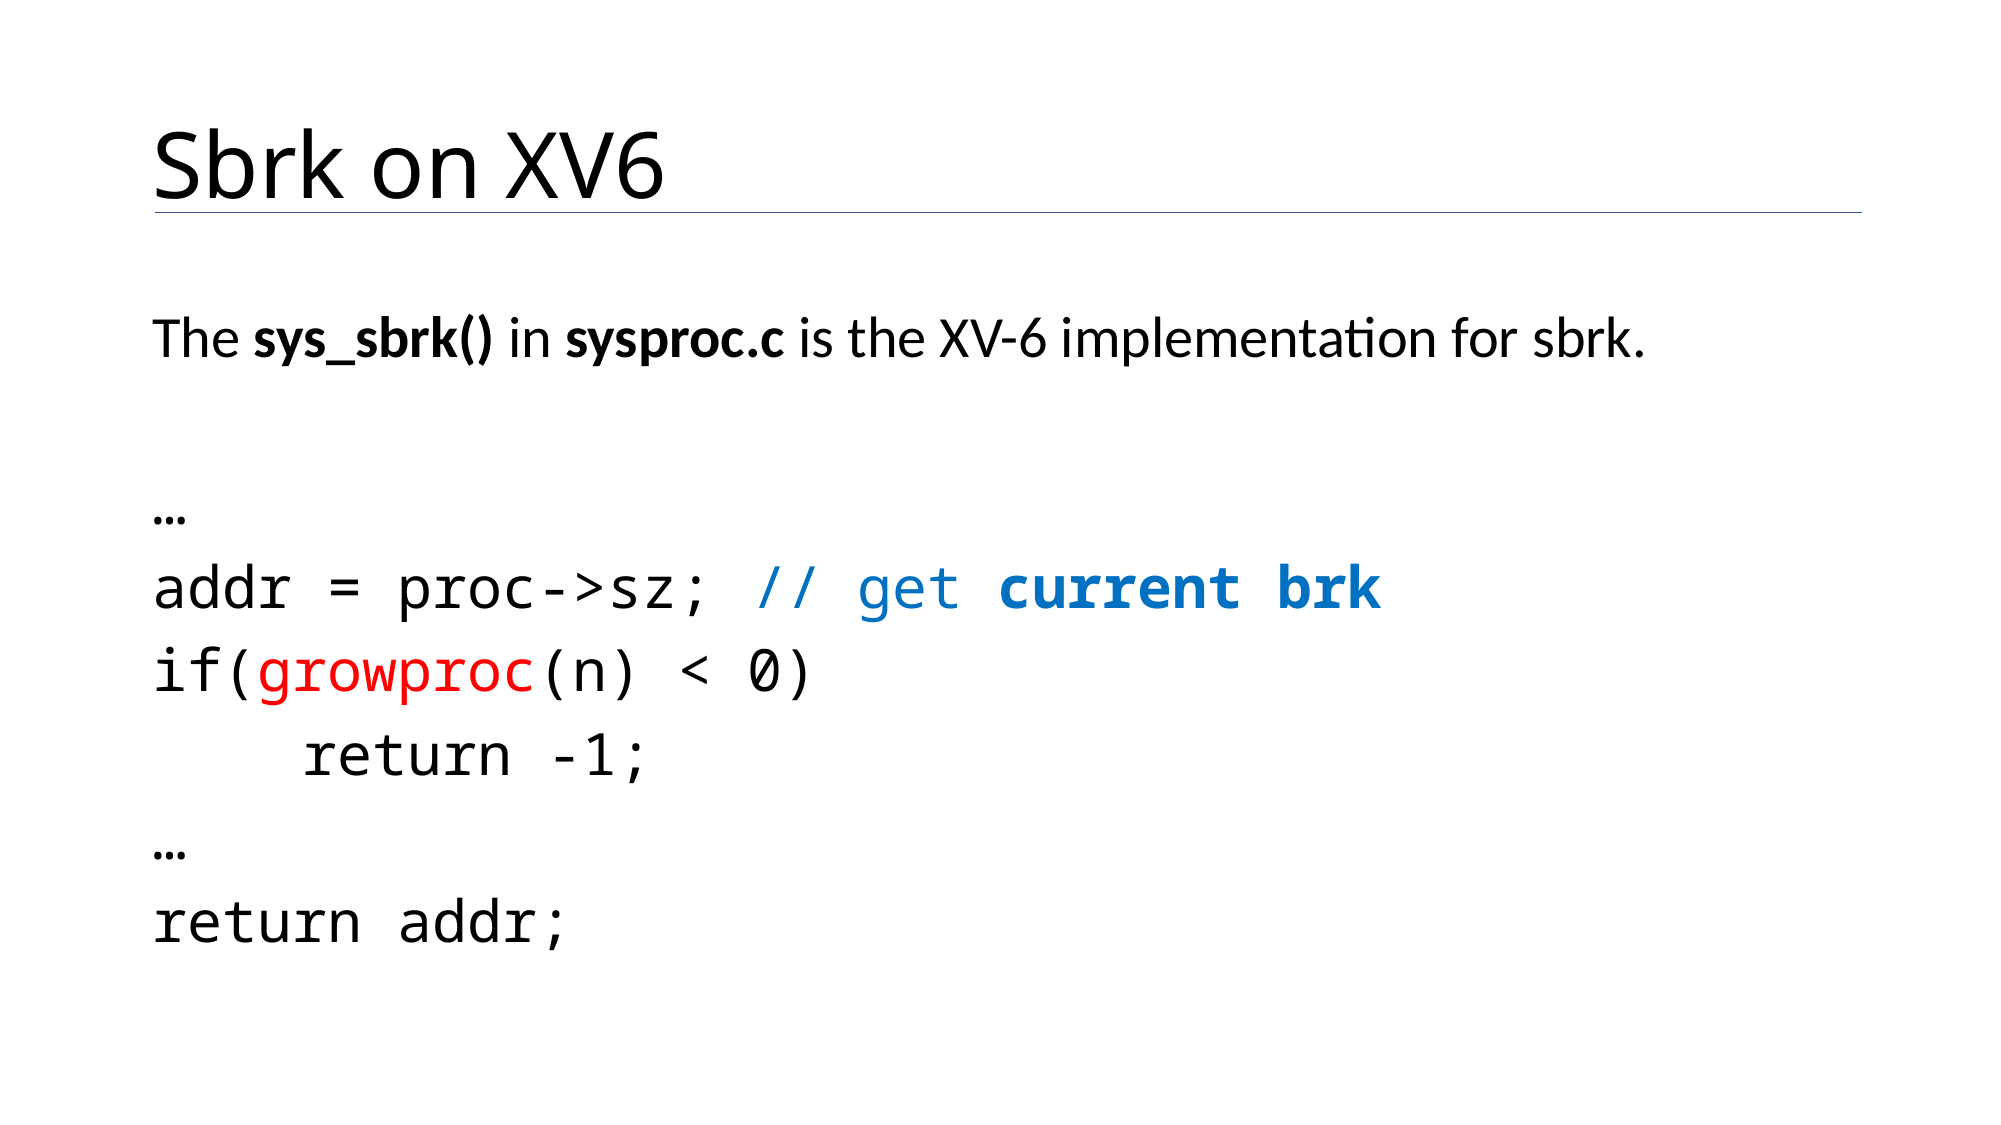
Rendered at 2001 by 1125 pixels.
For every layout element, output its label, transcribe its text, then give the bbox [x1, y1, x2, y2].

list The sys_sbrk() in sysproc.c is the XV-6 implementation for sbrk. … addr = proc->sz; // get current brk if(growproc(n) < 0) return -1; … return addr; [137, 299, 1917, 1014]
title Sbrk on XV6 [137, 59, 1863, 278]
